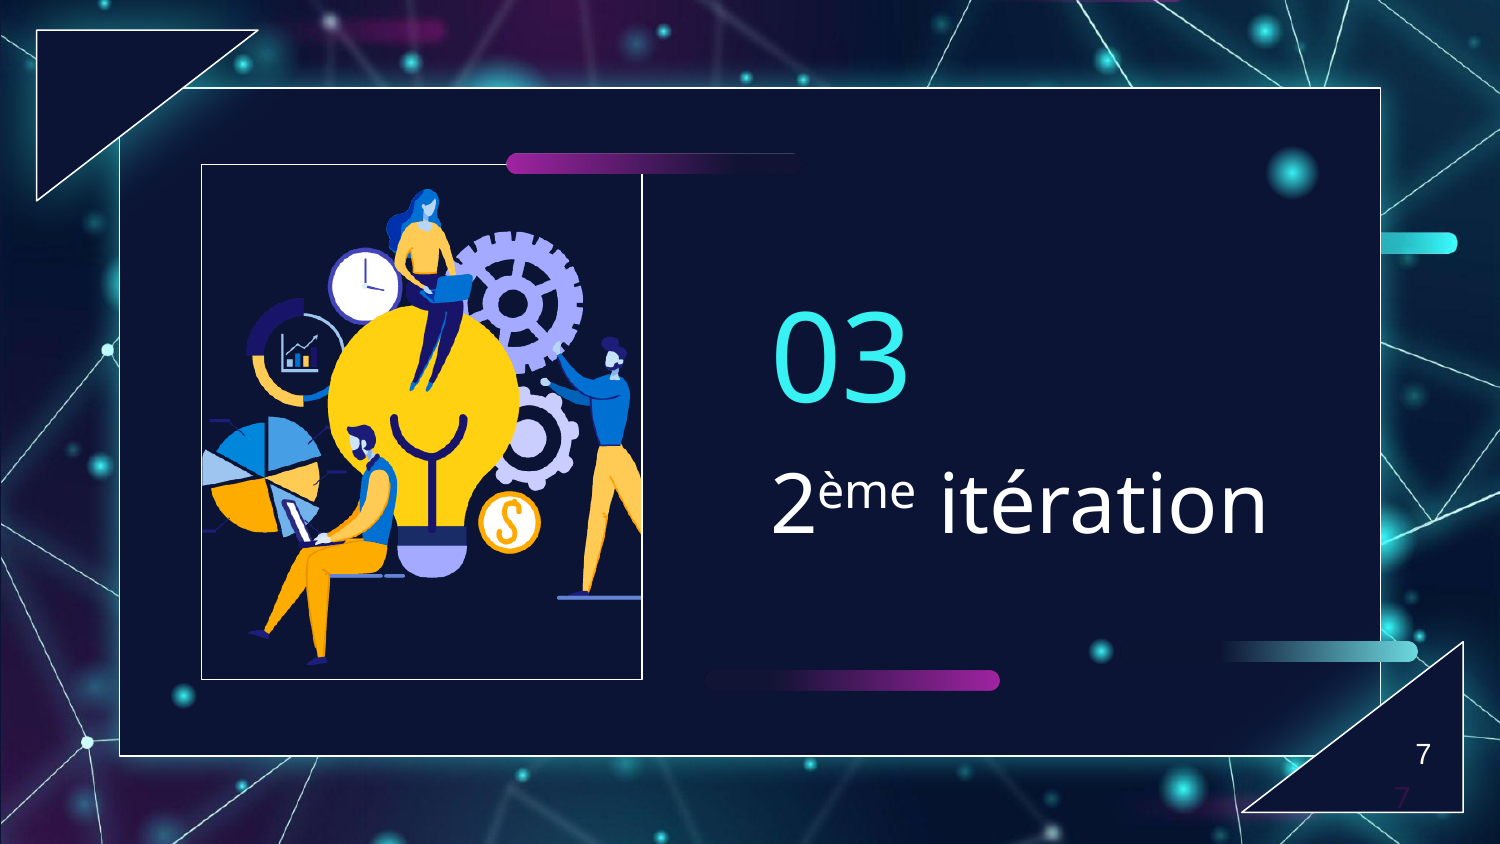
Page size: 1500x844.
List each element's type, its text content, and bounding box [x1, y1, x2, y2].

slide_number 7 [1378, 766, 1469, 832]
text_box 7 [1400, 727, 1440, 778]
picture [2, 0, 1500, 844]
title 03 [754, 283, 1269, 422]
title 2ème itération [754, 435, 1298, 574]
text_box [164, 676, 204, 716]
text_box [1082, 632, 1118, 671]
text_box [1253, 133, 1332, 212]
